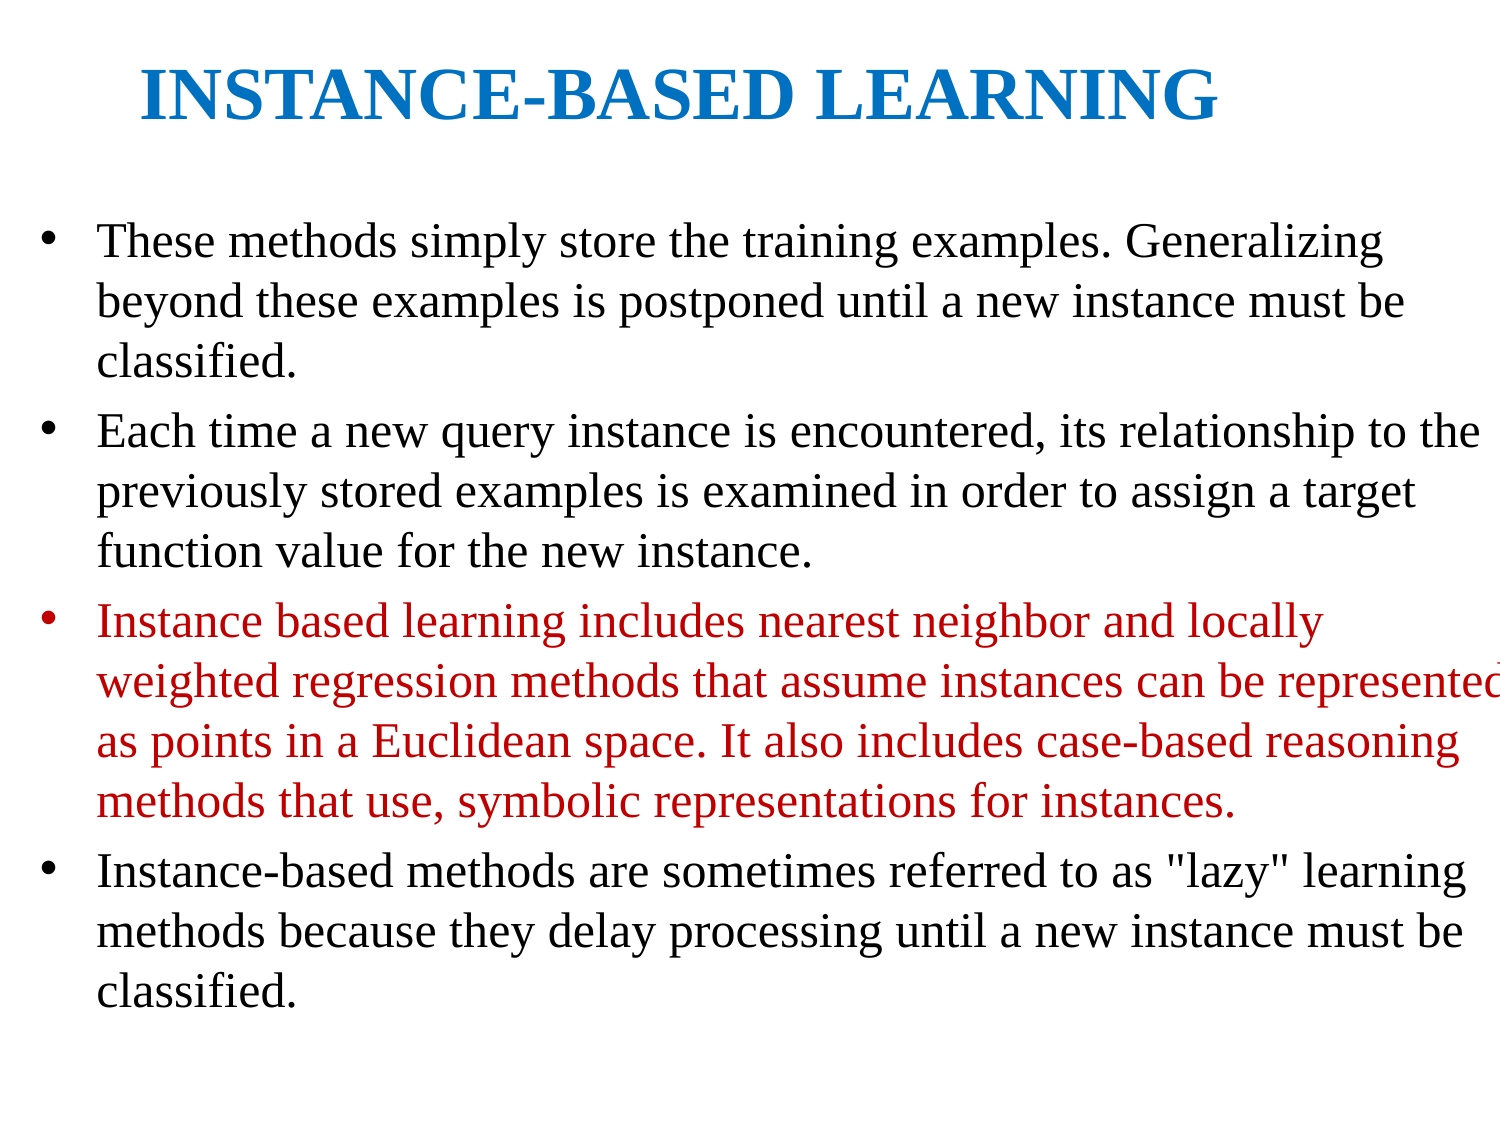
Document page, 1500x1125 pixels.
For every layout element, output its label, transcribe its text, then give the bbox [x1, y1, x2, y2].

list These methods simply store the training examples. Generalizing beyond these examples is postponed until a new instance must be classified. Each time a new query instance is encountered, its relationship to the previously stored examples is examined in order to assign a target function value for the new instance. Instance based learning includes nearest neighbor and locally weighted regression methods that assume instances can be represented as points in a Euclidean space. It also includes case-based reasoning methods that use, symbolic representations for instances. Instance-based methods are sometimes referred to as "lazy" learning methods because they delay processing until a new instance must be classified. [24, 200, 1500, 1025]
text_box INSTANCE-BASED LEARNING [124, 37, 1338, 188]
